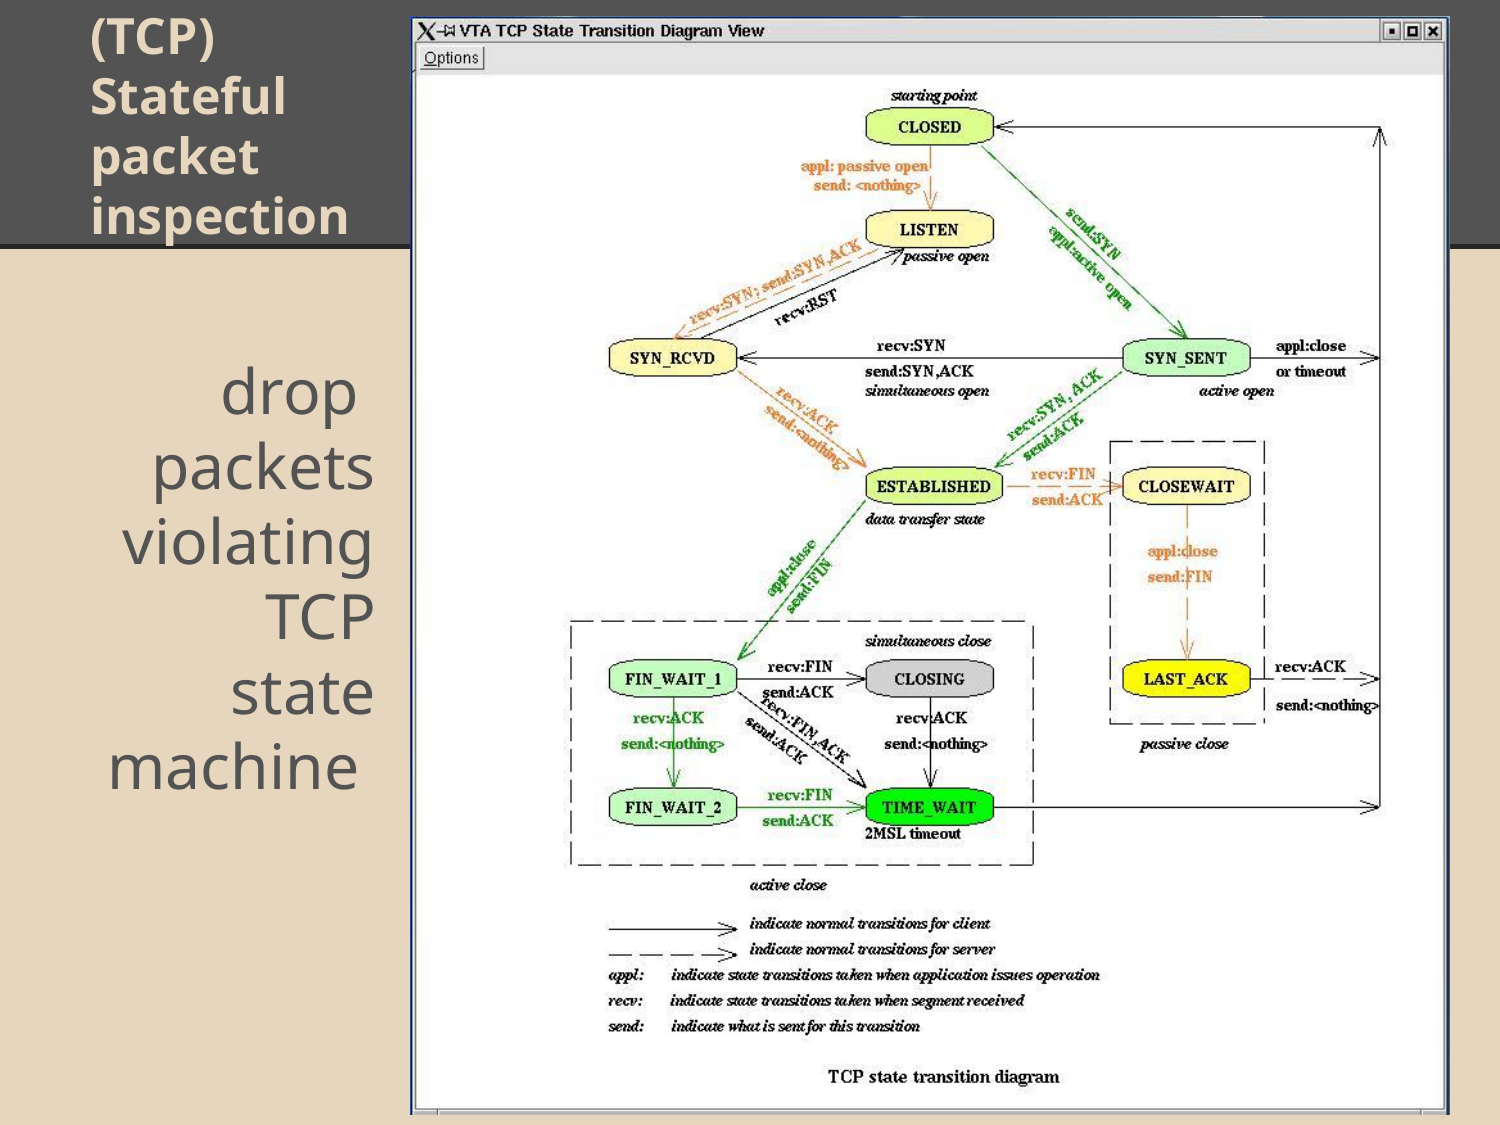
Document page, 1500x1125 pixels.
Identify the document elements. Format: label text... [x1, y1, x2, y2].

list drop packets violating TCP state machine [75, 262, 391, 1078]
picture [410, 16, 1450, 1116]
title (TCP) Stateful packet inspection [75, 32, 405, 260]
